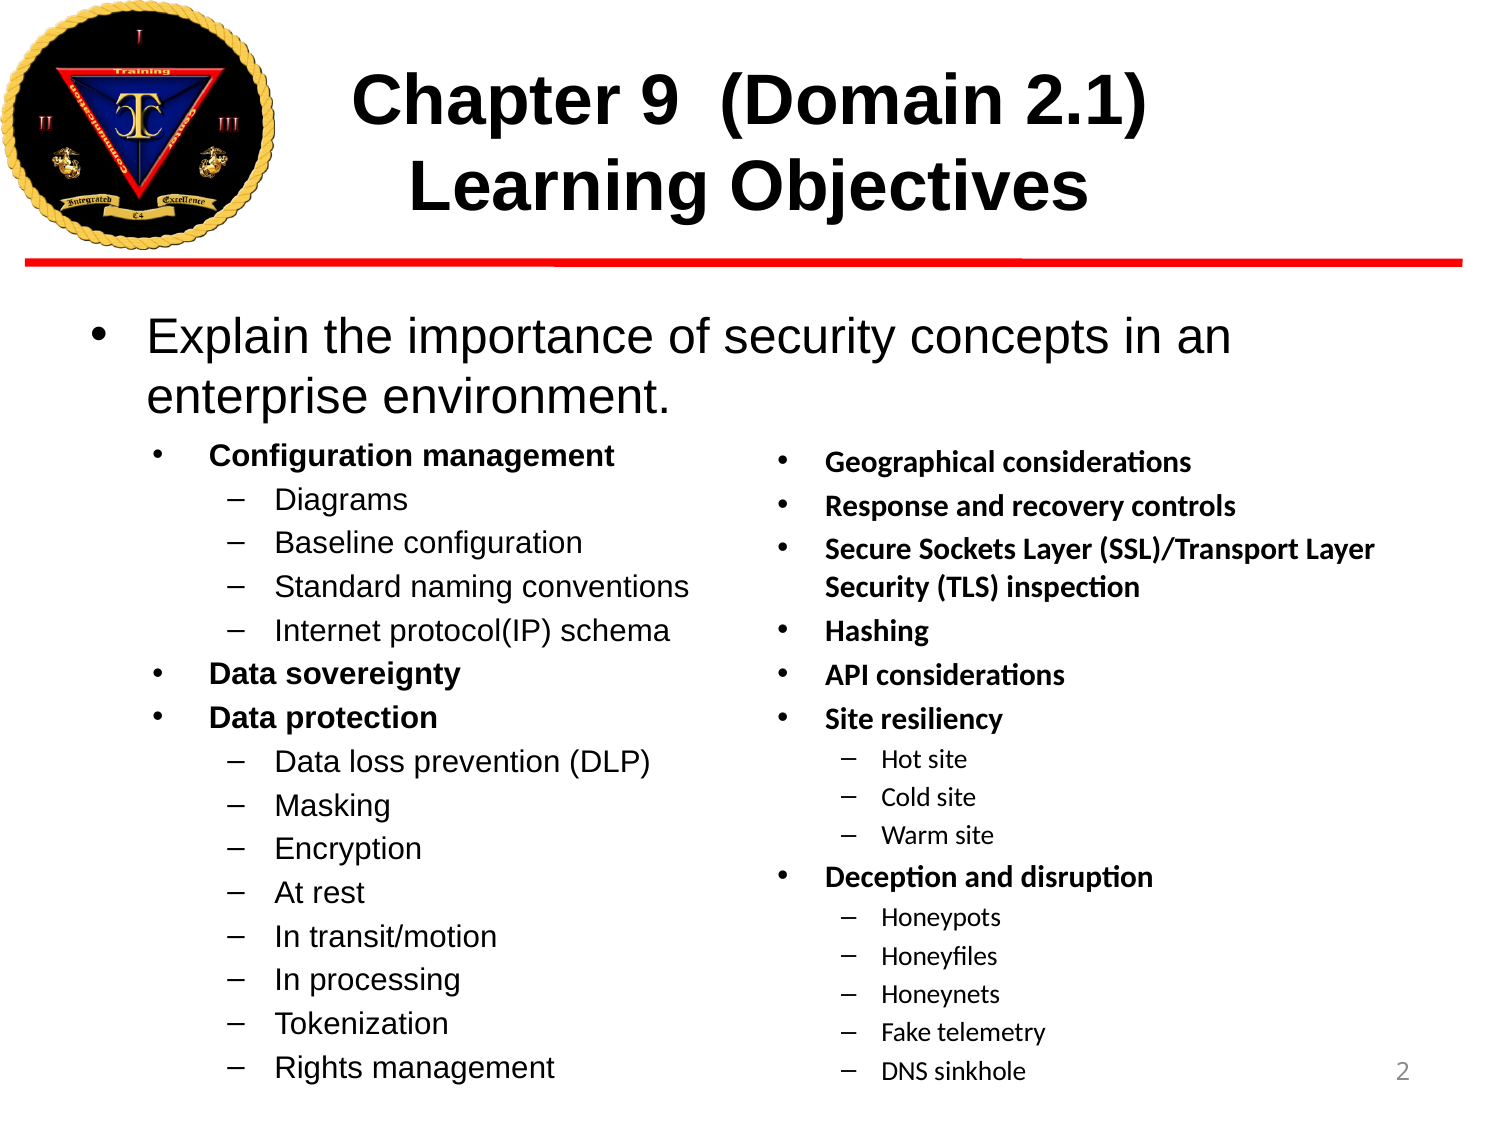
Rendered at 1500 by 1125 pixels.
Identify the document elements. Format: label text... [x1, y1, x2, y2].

text_box Geographical considerations Response and recovery controls Secure Sockets Layer (SSL)/Transport Layer Security (TLS) inspection Hashing API considerations Site resiliency Hot site Cold site Warm site Deception and disruption Honeypots Honeyfiles Honeynets Fake telemetry DNS sinkhole [762, 433, 1425, 1101]
picture [0, 0, 275, 250]
list Explain the importance of security concepts in an enterprise environment. [74, 295, 1426, 434]
text_box Configuration management Diagrams Baseline configuration Standard naming conventions Internet protocol(IP) schema Data sovereignty Data protection Data loss prevention (DLP) Masking Encryption At rest In transit/motion In processing Tokenization Rights management [137, 427, 763, 1125]
title Chapter 9 (Domain 2.1) Learning Objectives [74, 44, 1426, 233]
